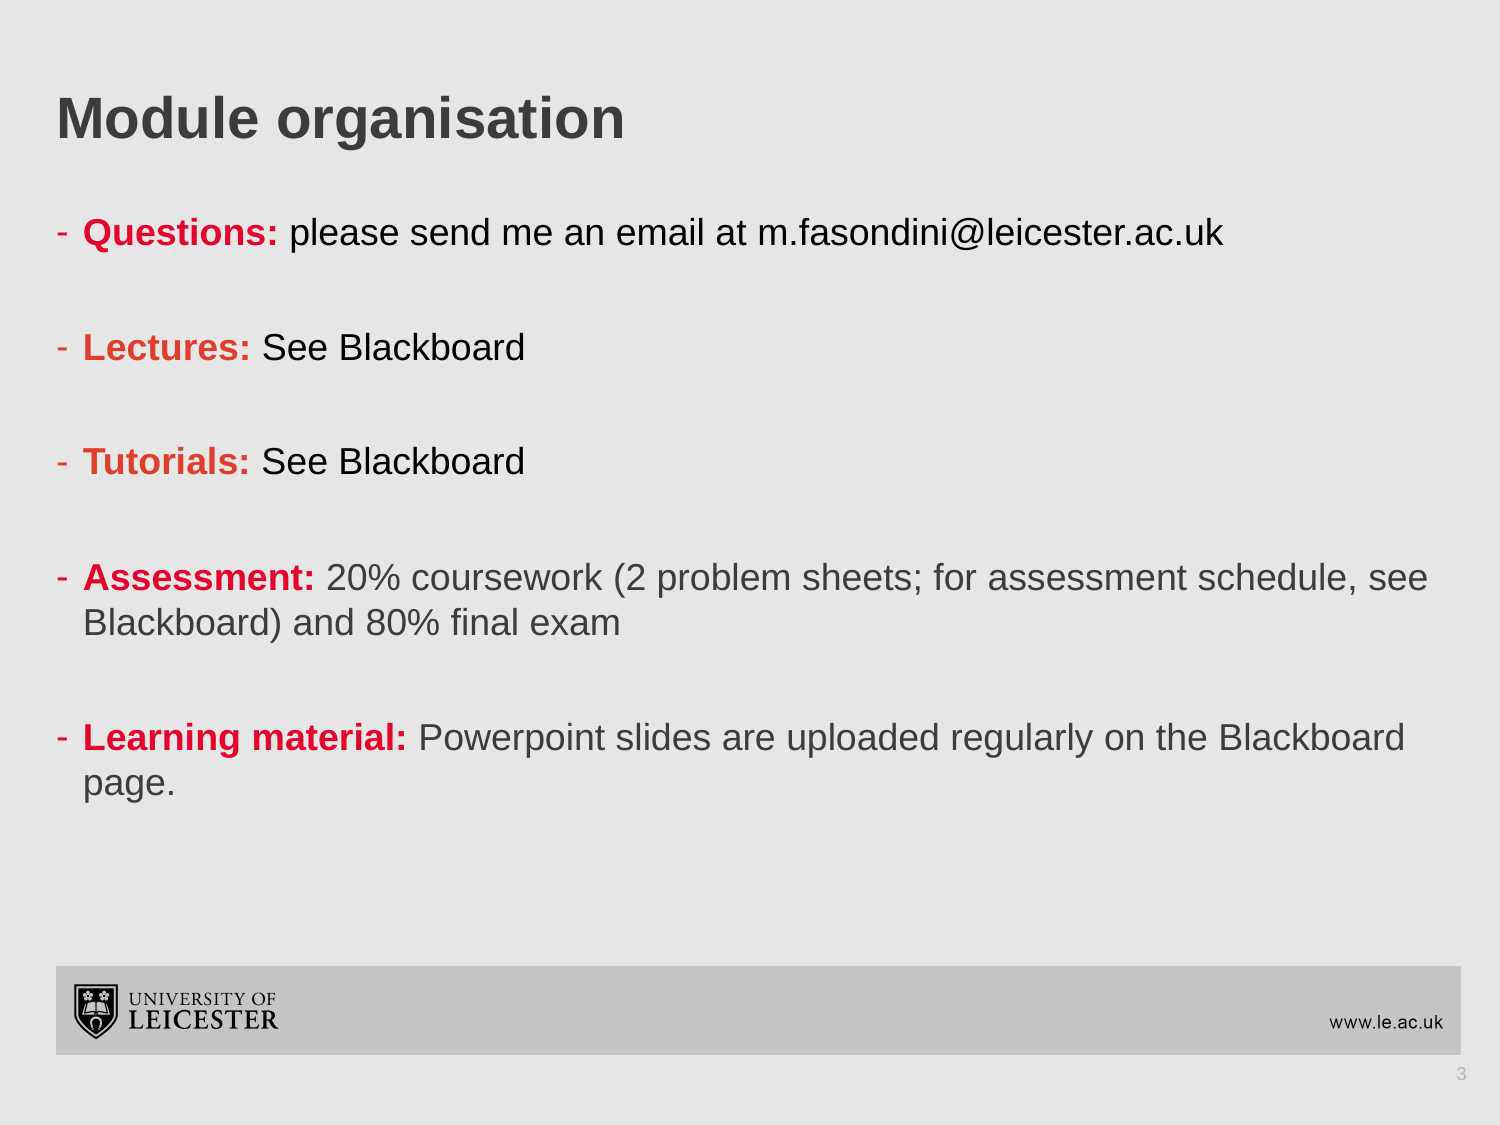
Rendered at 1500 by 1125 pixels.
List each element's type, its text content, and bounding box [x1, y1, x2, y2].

picture [56, 966, 1461, 1055]
list Questions: please send me an email at m.fasondini@leicester.ac.uk Lectures: See Blackboard Tutorials: See Blackboard Assessment: 20% coursework (2 problem sheets; for assessment schedule, see Blackboard) and 80% final exam Learning material: Powerpoint slides are uploaded regularly on the Blackboard page. [56, 200, 1467, 894]
title Module organisation [56, 80, 1442, 151]
slide_number 3 [1144, 1042, 1482, 1103]
